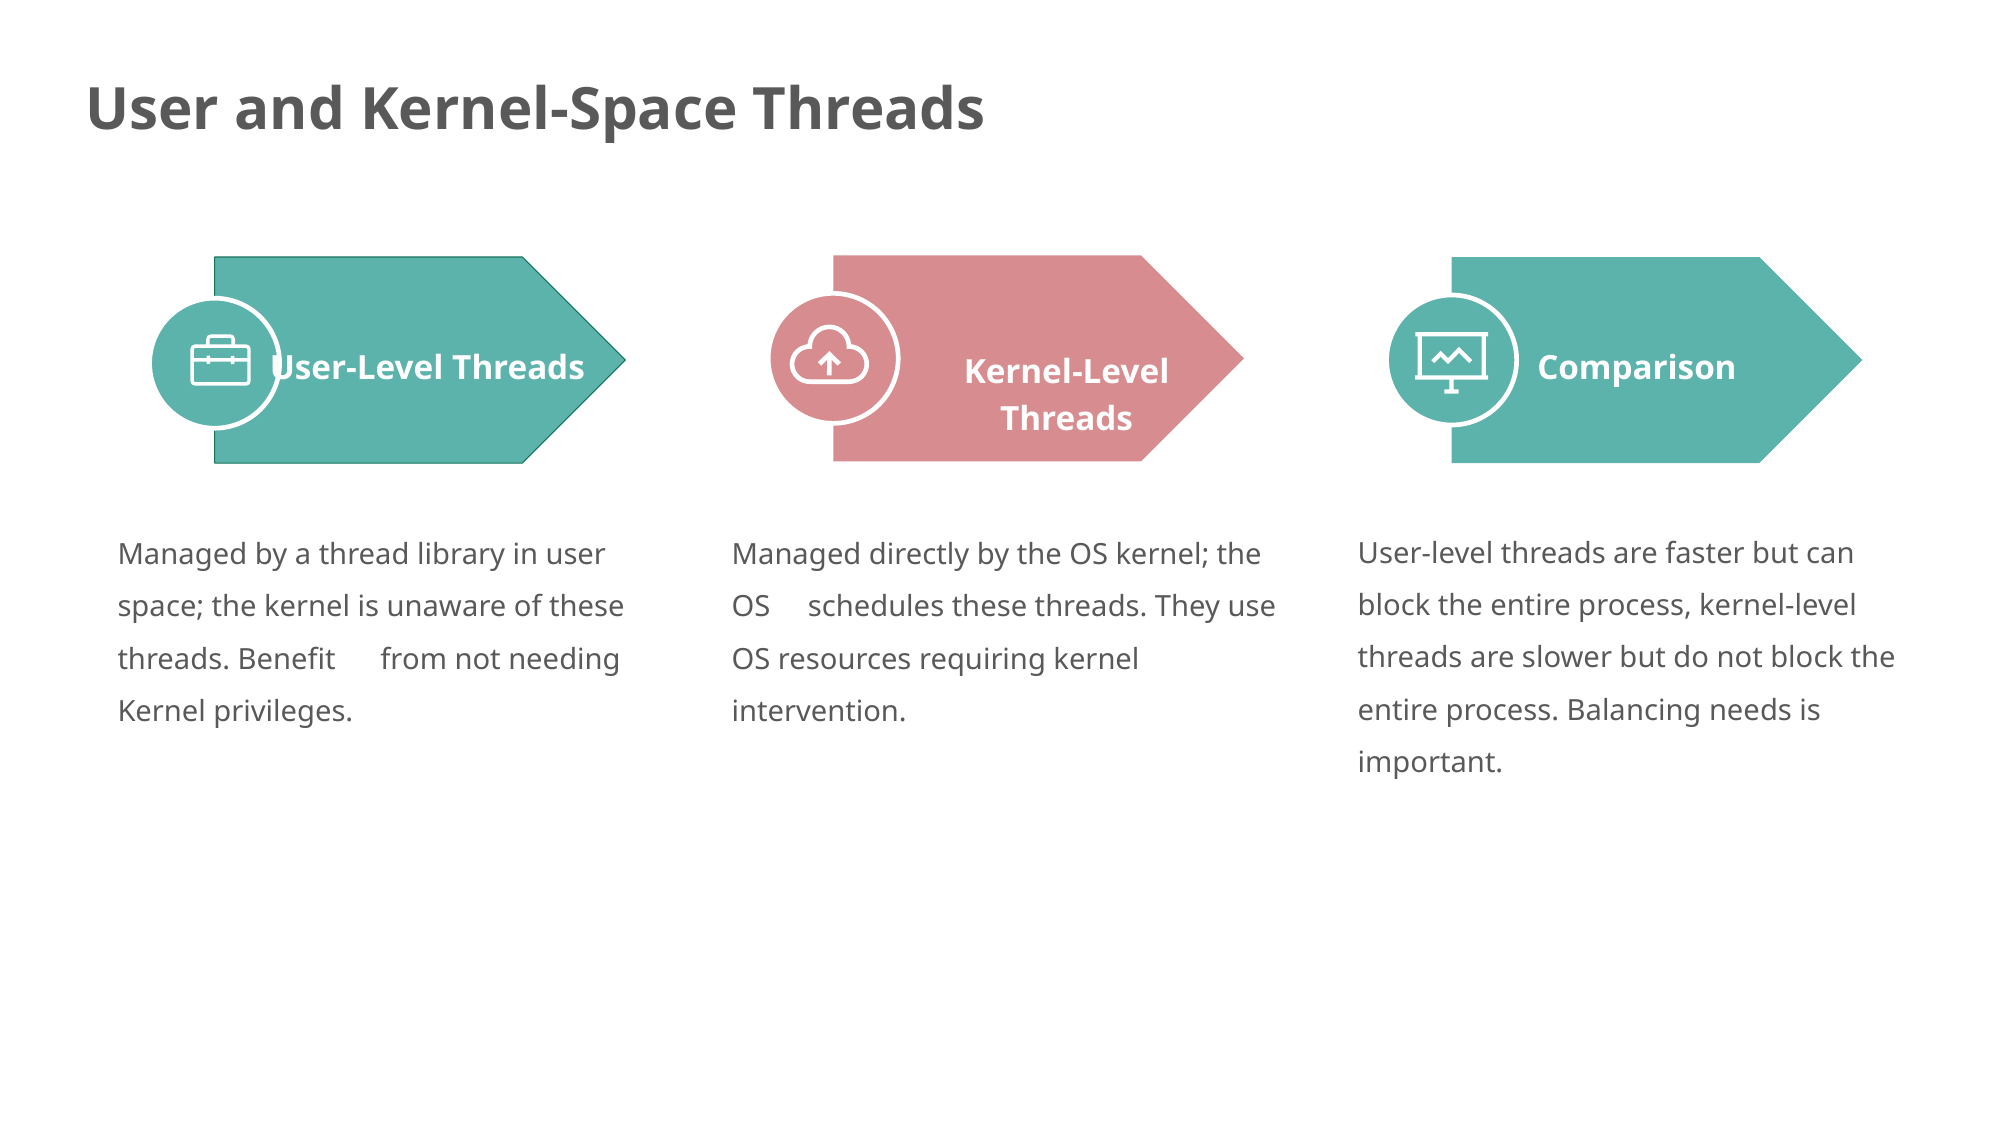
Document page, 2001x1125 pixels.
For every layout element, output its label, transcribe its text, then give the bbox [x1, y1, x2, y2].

text_box Managed by a thread library in user space; the kernel is unaware of these threads. Benefit from not needing Kernel privileges. [102, 510, 682, 735]
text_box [789, 324, 870, 385]
text_box User and Kernel-Space Threads [70, 63, 1489, 149]
text_box Managed directly by the OS kernel; the OS schedules these threads. They use OS resources requiring kernel intervention. [716, 510, 1296, 735]
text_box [1386, 256, 1863, 464]
text_box User-level threads are faster but can block the entire process, kernel-level threads are slower but do not block the entire process. Balancing needs is important. [1342, 508, 1922, 787]
text_box [149, 298, 272, 429]
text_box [1414, 331, 1489, 394]
text_box [190, 334, 251, 386]
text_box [767, 255, 1245, 462]
text_box [214, 257, 596, 330]
text_box User-Level Threads [252, 330, 603, 394]
text_box [214, 394, 592, 464]
text_box [603, 337, 626, 383]
